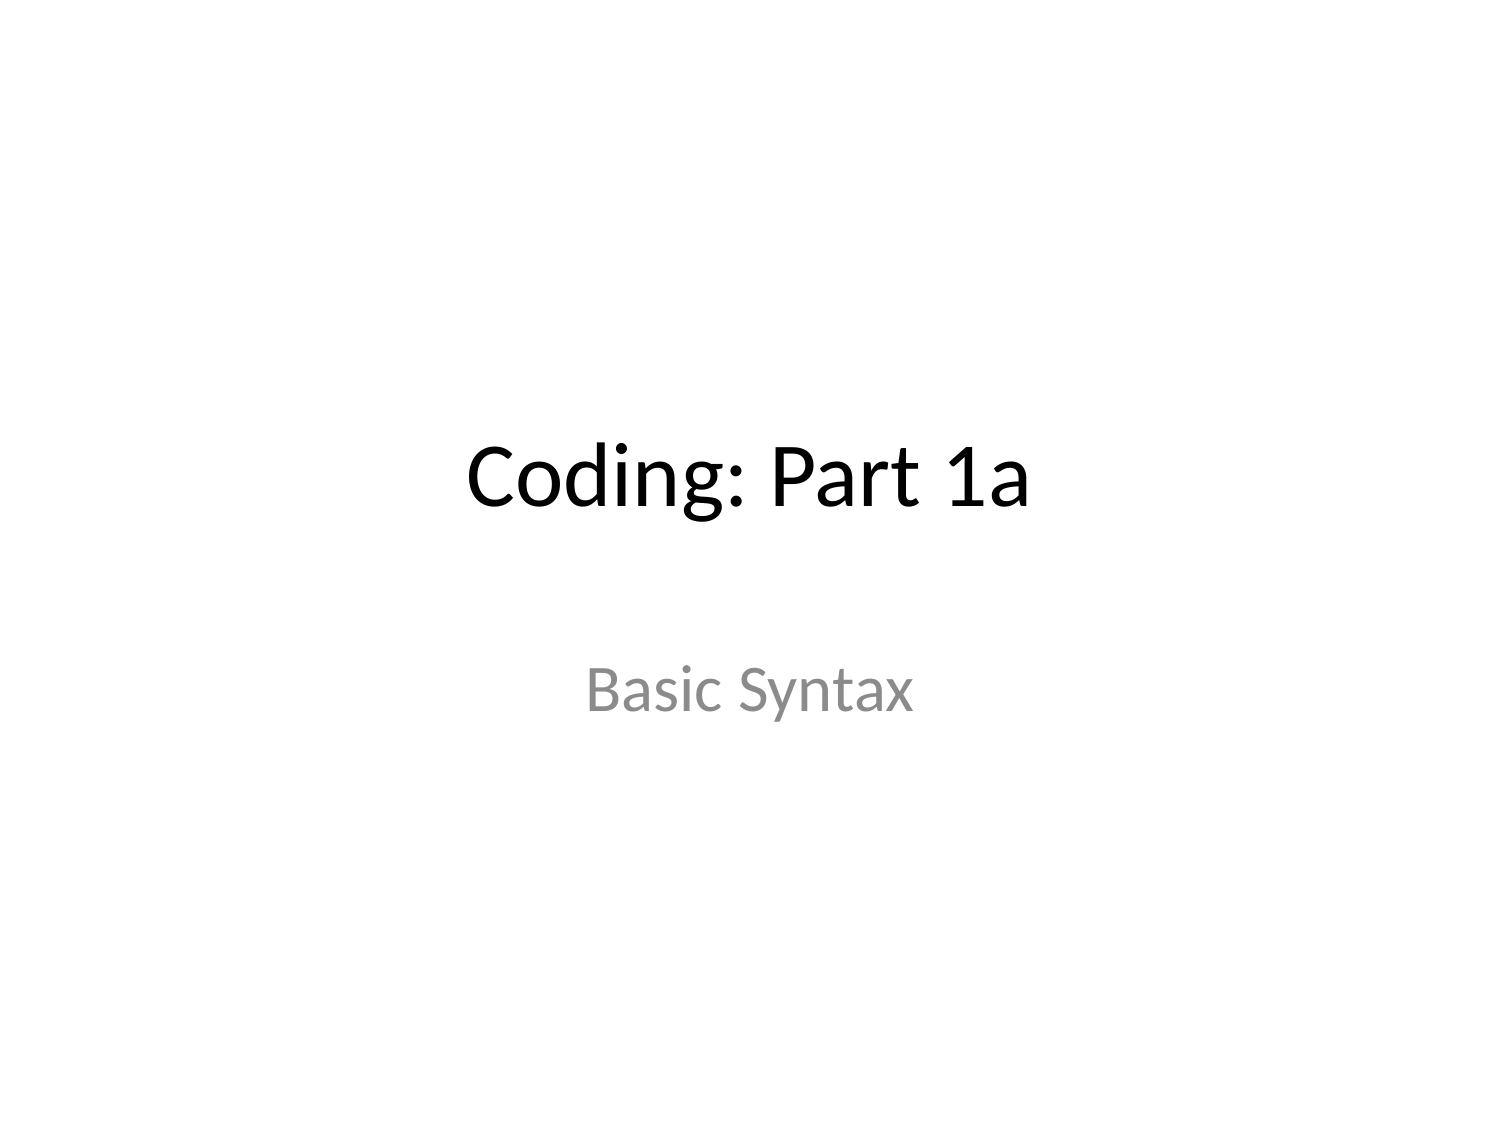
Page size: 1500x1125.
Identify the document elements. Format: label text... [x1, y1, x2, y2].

title Coding: Part 1a [112, 349, 1388, 591]
subtitle Basic Syntax [225, 637, 1275, 925]
